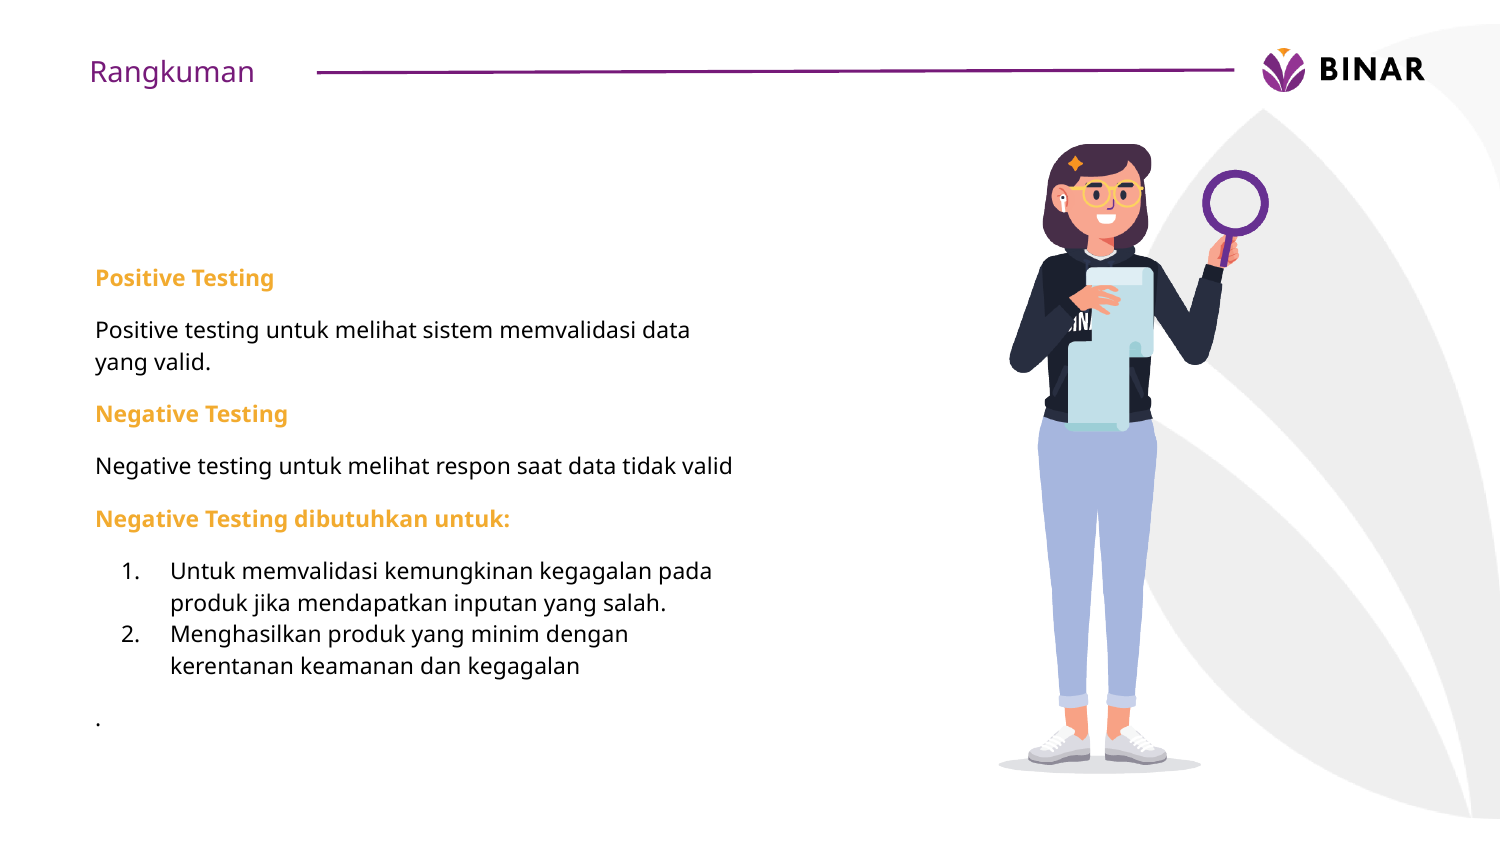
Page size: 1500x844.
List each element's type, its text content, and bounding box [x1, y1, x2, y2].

text_box Positive Testing Positive testing untuk melihat sistem memvalidasi data yang valid. Negative Testing Negative testing untuk melihat respon saat data tidak valid Negative Testing dibutuhkan untuk: Untuk memvalidasi kemungkinan kegagalan pada produk jika mendapatkan inputan yang salah. Menghasilkan produk yang minim dengan kerentanan keamanan dan kegagalan . [80, 150, 720, 788]
text_box Rangkuman [74, 23, 485, 118]
picture [714, 24, 1500, 819]
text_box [316, 69, 1235, 73]
